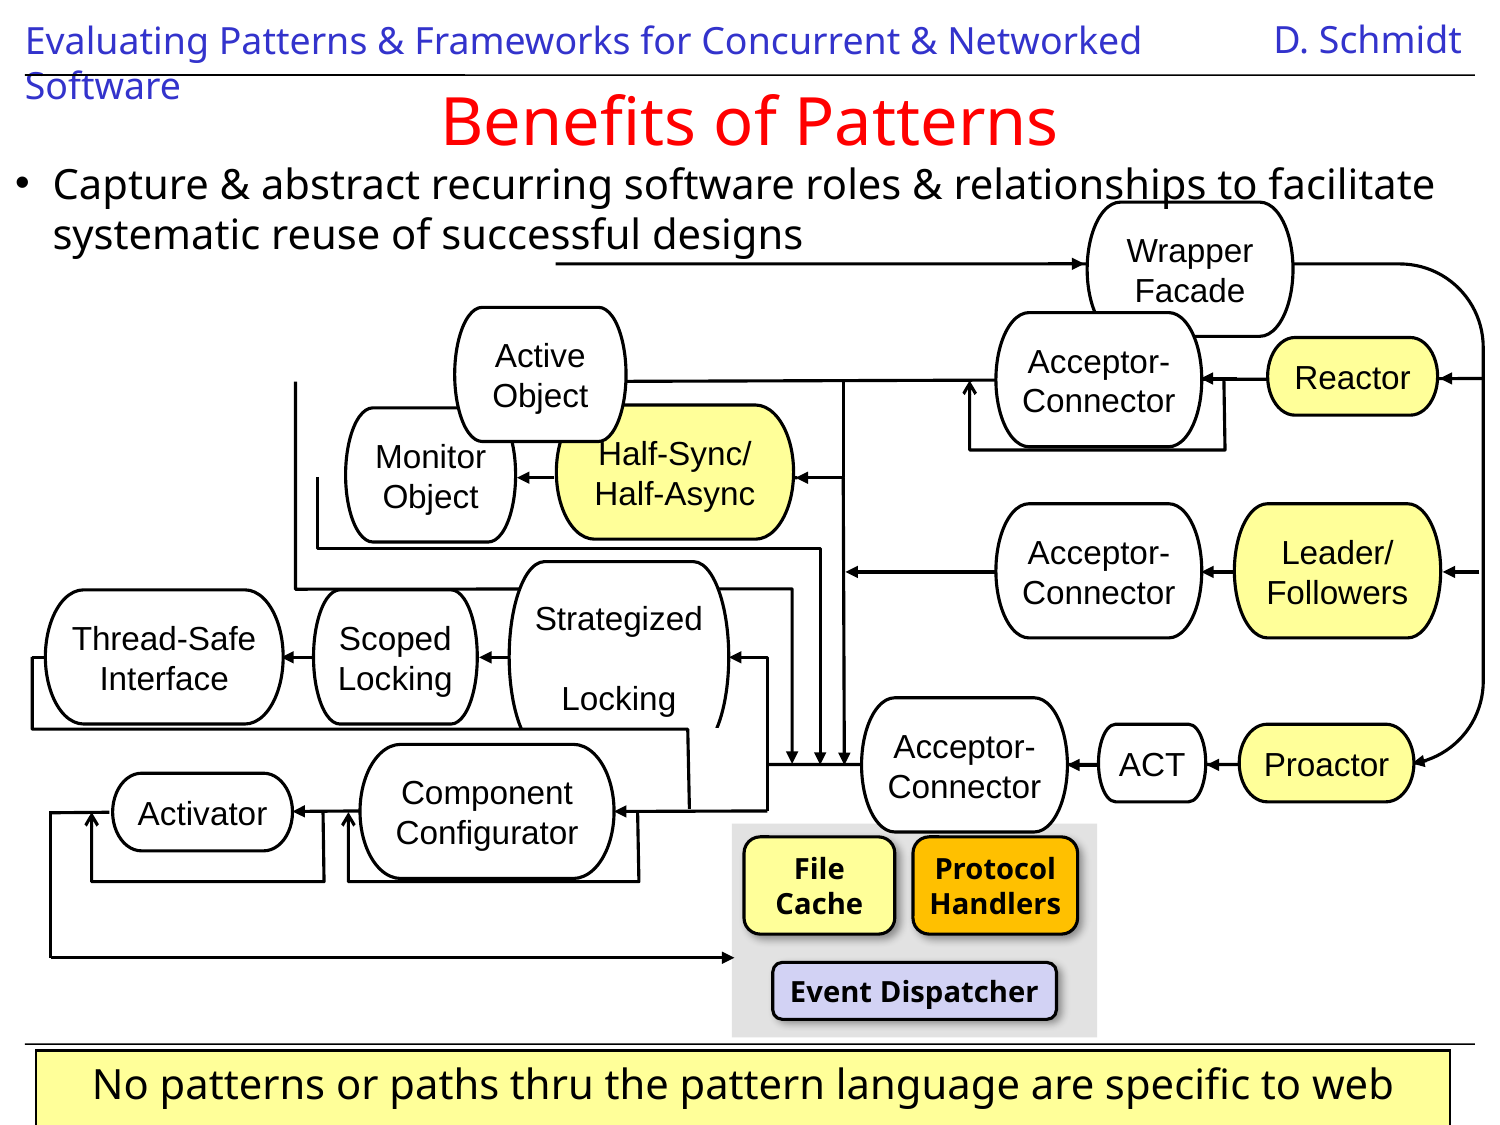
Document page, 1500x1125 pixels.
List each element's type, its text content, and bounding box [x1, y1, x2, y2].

text_box [348, 826, 640, 882]
text_box No patterns or paths thru the pattern language are specific to web servers [36, 1050, 1450, 1125]
text_box [731, 826, 1098, 1038]
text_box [295, 378, 1200, 382]
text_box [912, 836, 1078, 935]
text_box [0, 1047, 1500, 1125]
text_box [772, 962, 1057, 1020]
list Capture & abstract recurring software roles & relationships to facilitate systematic reuse of successful designs [0, 149, 1500, 826]
text_box [91, 826, 325, 882]
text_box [743, 836, 896, 935]
text_box Acceptor- Connector [881, 826, 1048, 832]
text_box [1237, 378, 1439, 382]
title Benefits of Patterns [24, 87, 1476, 149]
